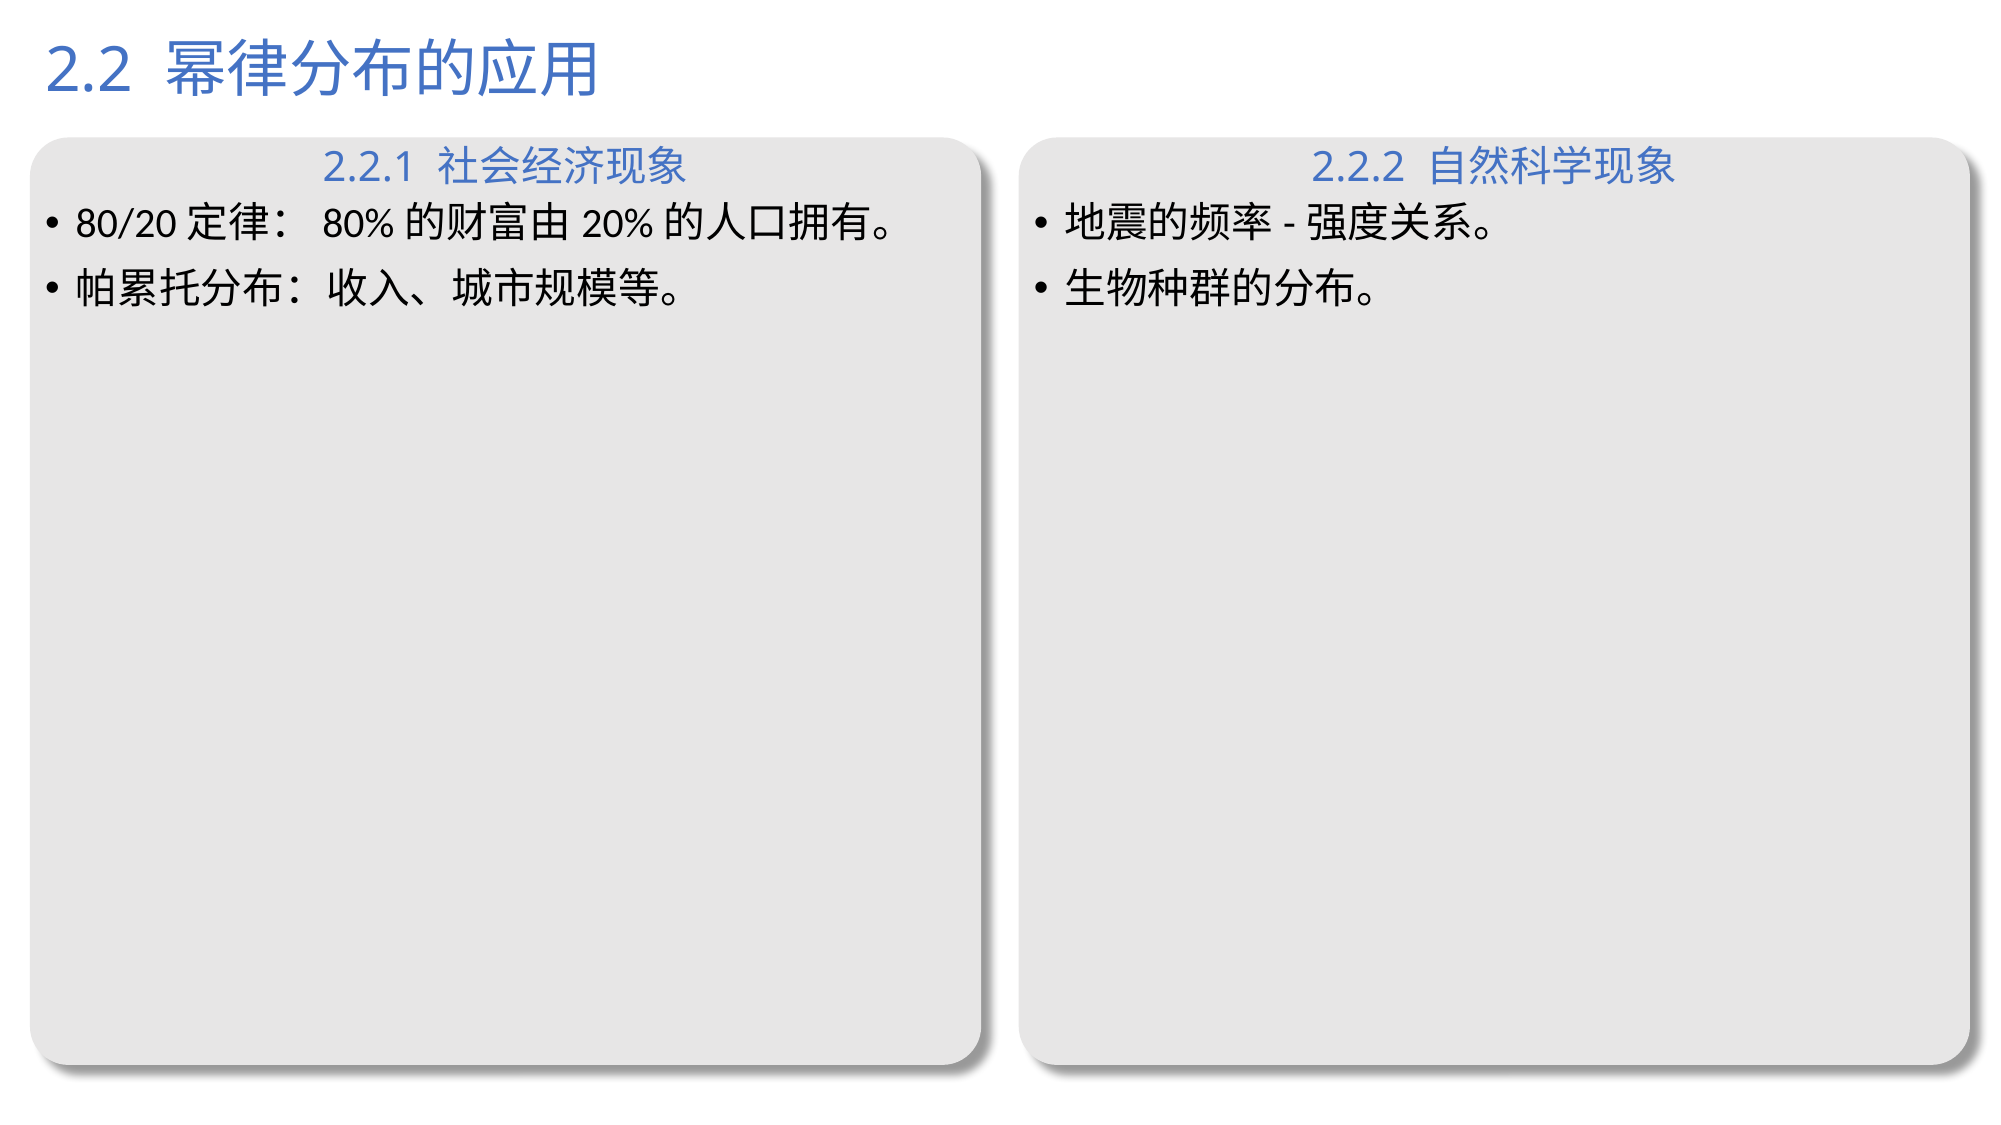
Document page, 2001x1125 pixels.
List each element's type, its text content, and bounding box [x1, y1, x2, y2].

title 2.2 幂律分布的应用 [30, 29, 1970, 93]
title 2.2.1 社会经济现象 [30, 137, 982, 195]
title 2.2.2 自然科学现象 [1018, 137, 1970, 194]
list 地震的频率-强度关系。 生物种群的分布。 [1018, 194, 1970, 1065]
list 80/20定律：80%的财富由20%的人口拥有。 帕累托分布：收入、城市规模等。 [30, 195, 982, 1065]
